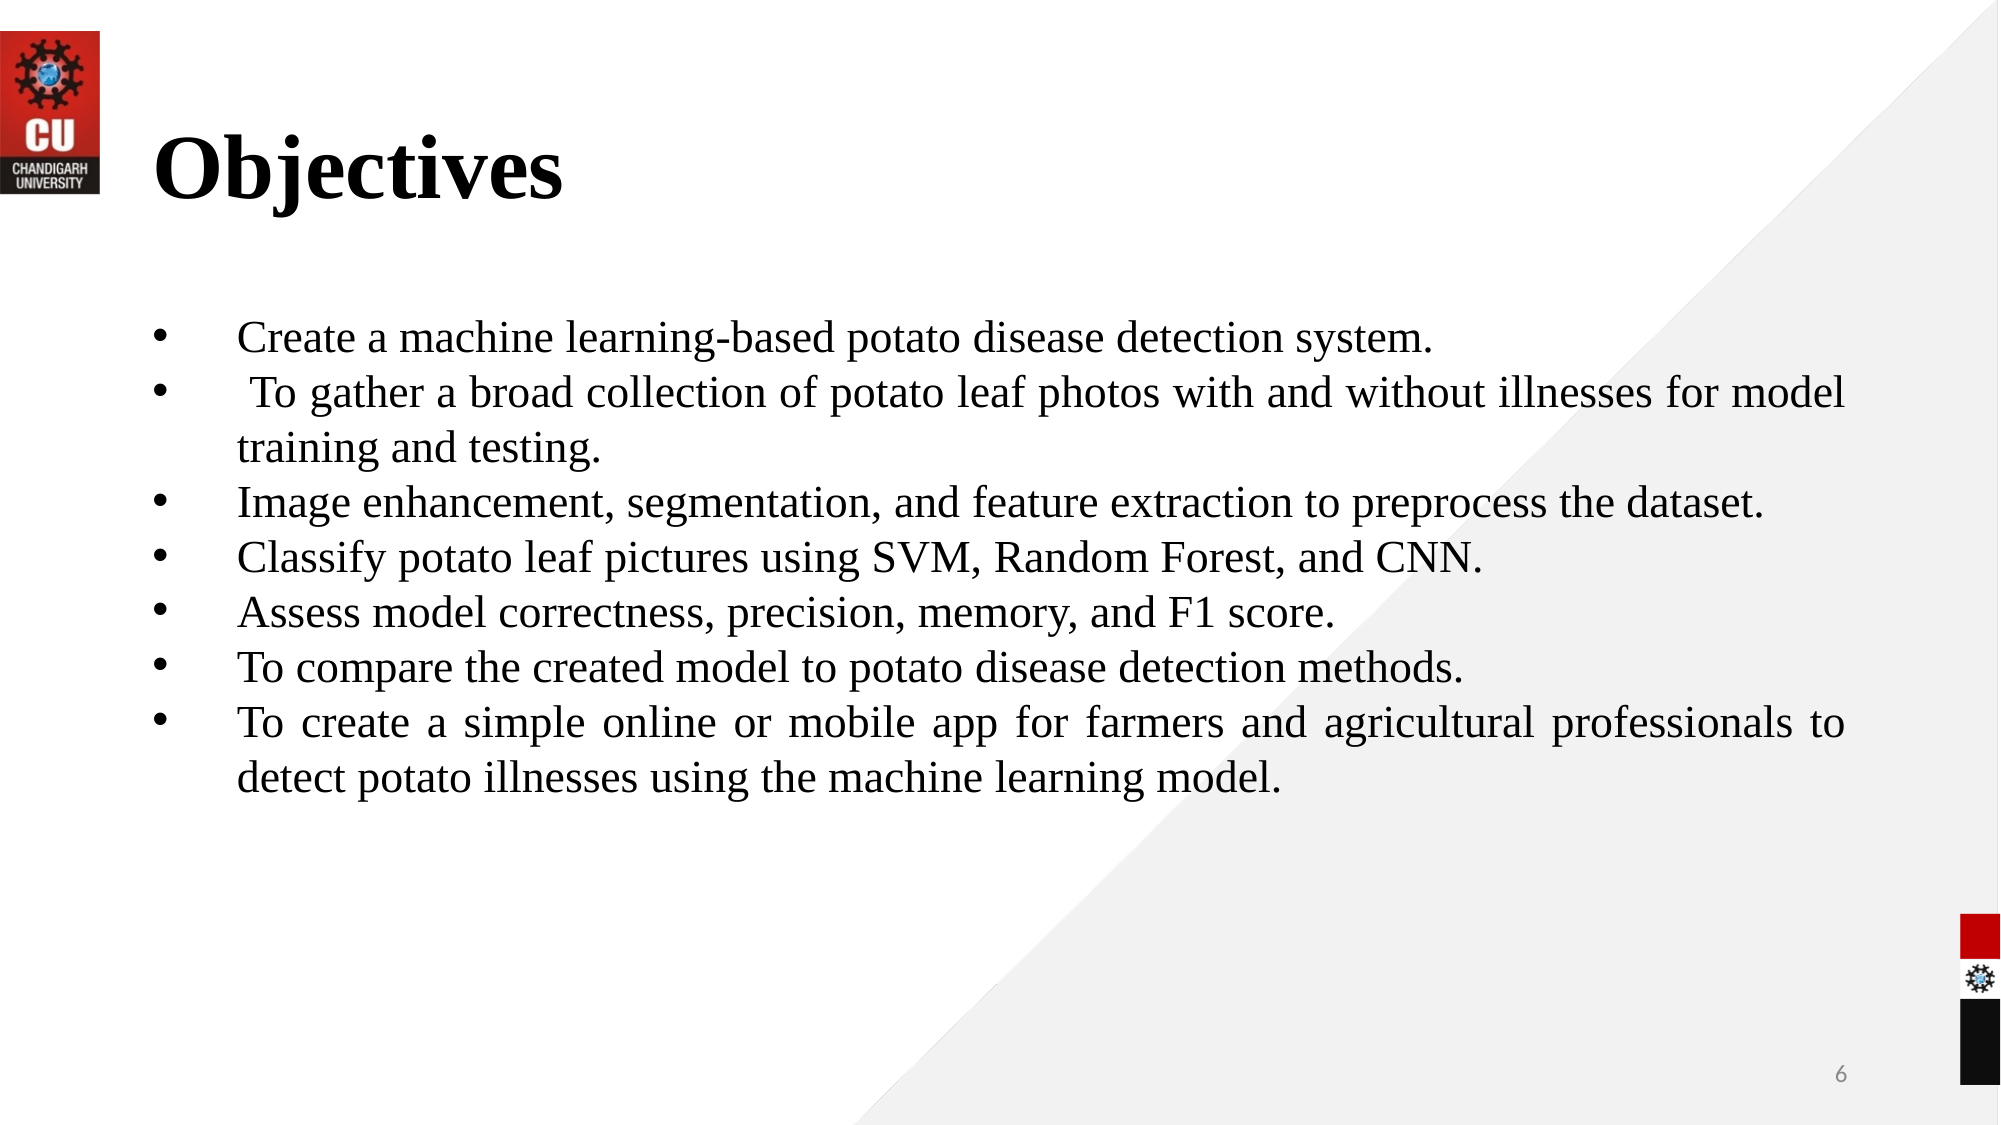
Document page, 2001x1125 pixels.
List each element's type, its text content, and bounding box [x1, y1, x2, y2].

title Objectives [137, 59, 1863, 278]
slide_number 6 [1412, 1042, 1863, 1103]
picture [0, 0, 2001, 1125]
list Create a machine learning-based potato disease detection system. To gather a broad collection of potato leaf photos with and without illnesses for model training and testing. Image enhancement, segmentation, and feature extraction to preprocess the dataset. Classify potato leaf pictures using SVM, Random Forest, and CNN. Assess model correctness, precision, memory, and F1 score. To compare the created model to potato disease detection methods. To create a simple online or mobile app for farmers and agricultural professionals to detect potato illnesses using the machine learning model. [137, 299, 1863, 1014]
